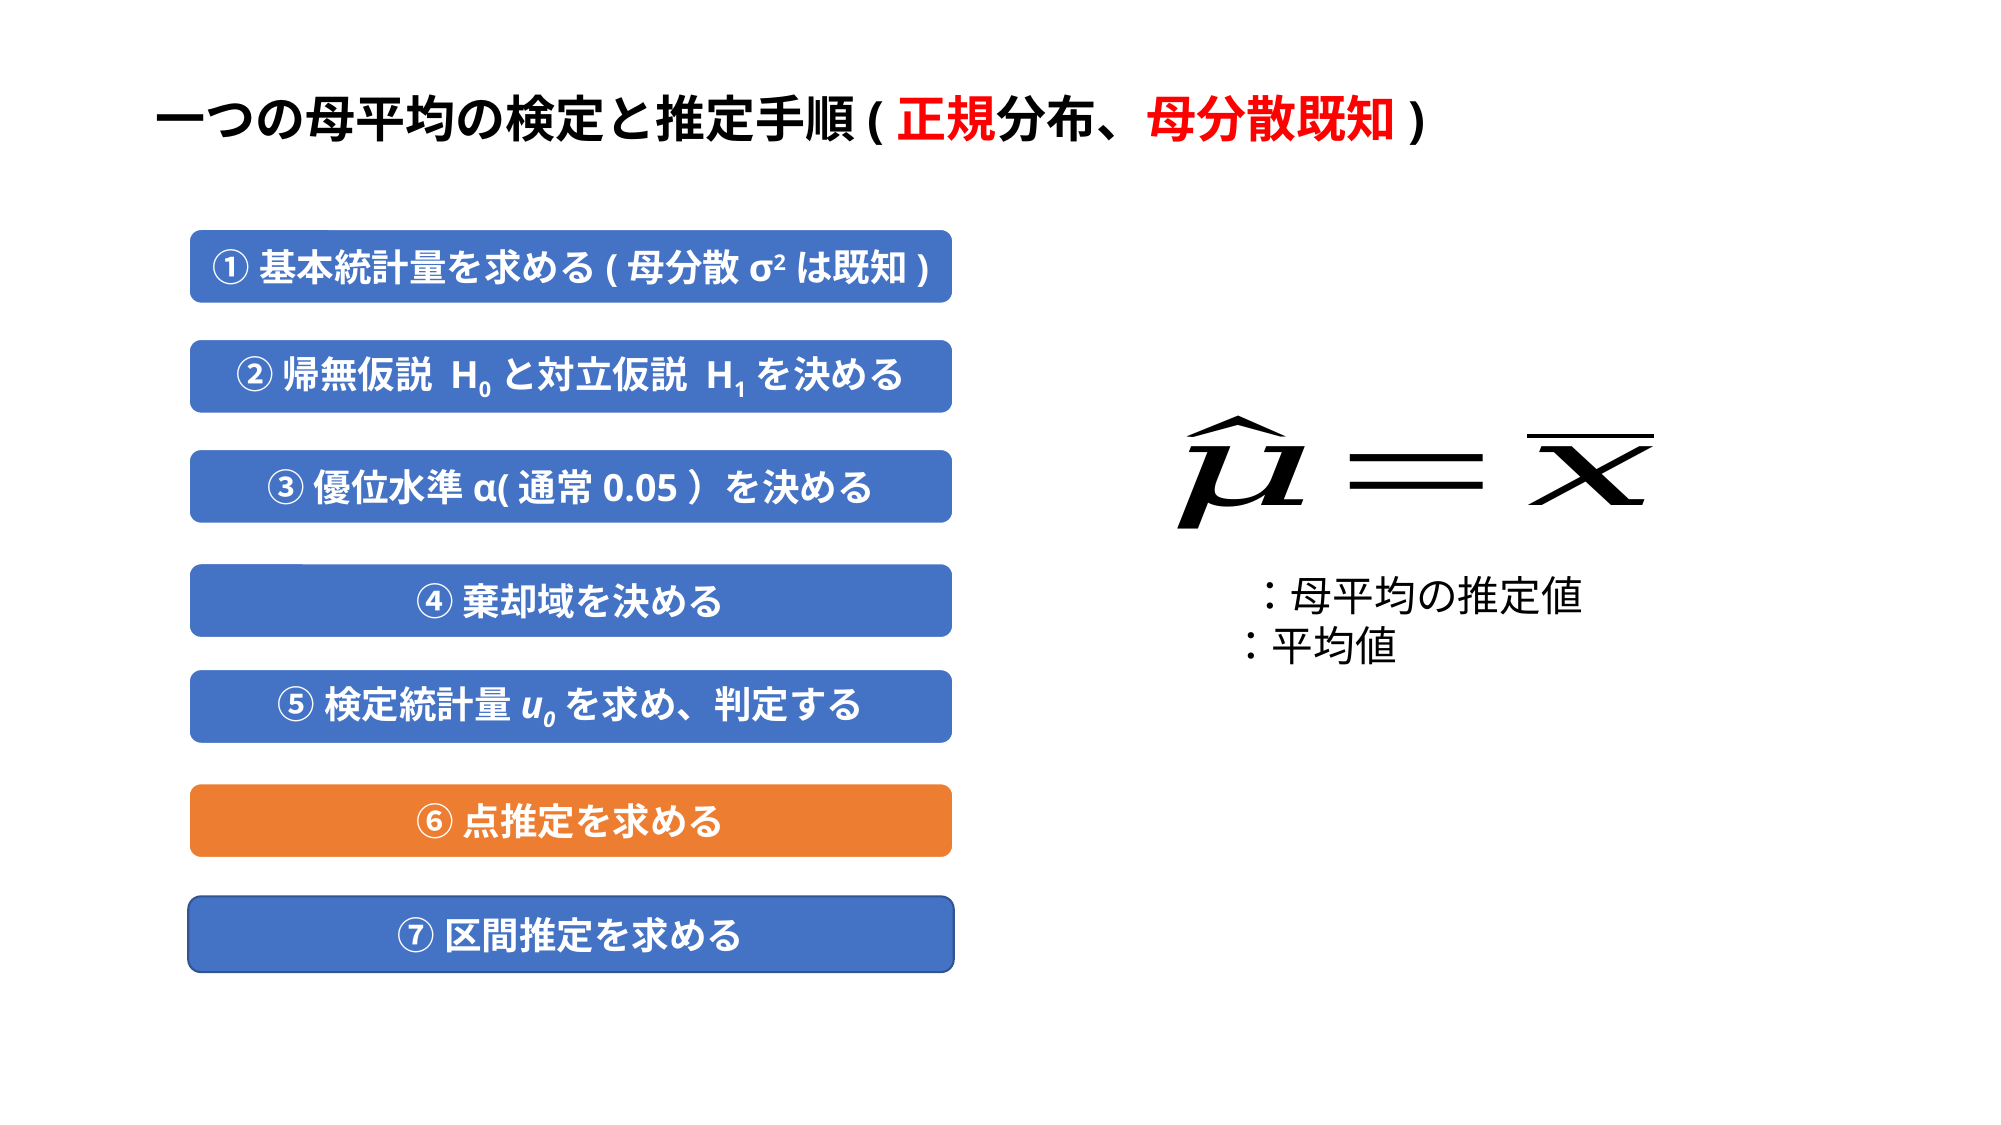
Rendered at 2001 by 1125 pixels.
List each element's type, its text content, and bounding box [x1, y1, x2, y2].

text_box ⑦区間推定を求める [187, 895, 955, 974]
text_box ②帰無仮説 H0と対立仮説 H1を決める [186, 336, 956, 416]
text_box ④棄却域を決める [186, 561, 956, 641]
text_box ⑥点推定を求める [186, 781, 956, 861]
text_box ⑤検定統計量u0を求め、判定する [186, 666, 956, 746]
text_box ③優位水準α(通常0.05）を決める [186, 446, 956, 526]
text_box 一つの母平均の検定と推定手順(正規分布、母分散既知) [140, 80, 1456, 156]
